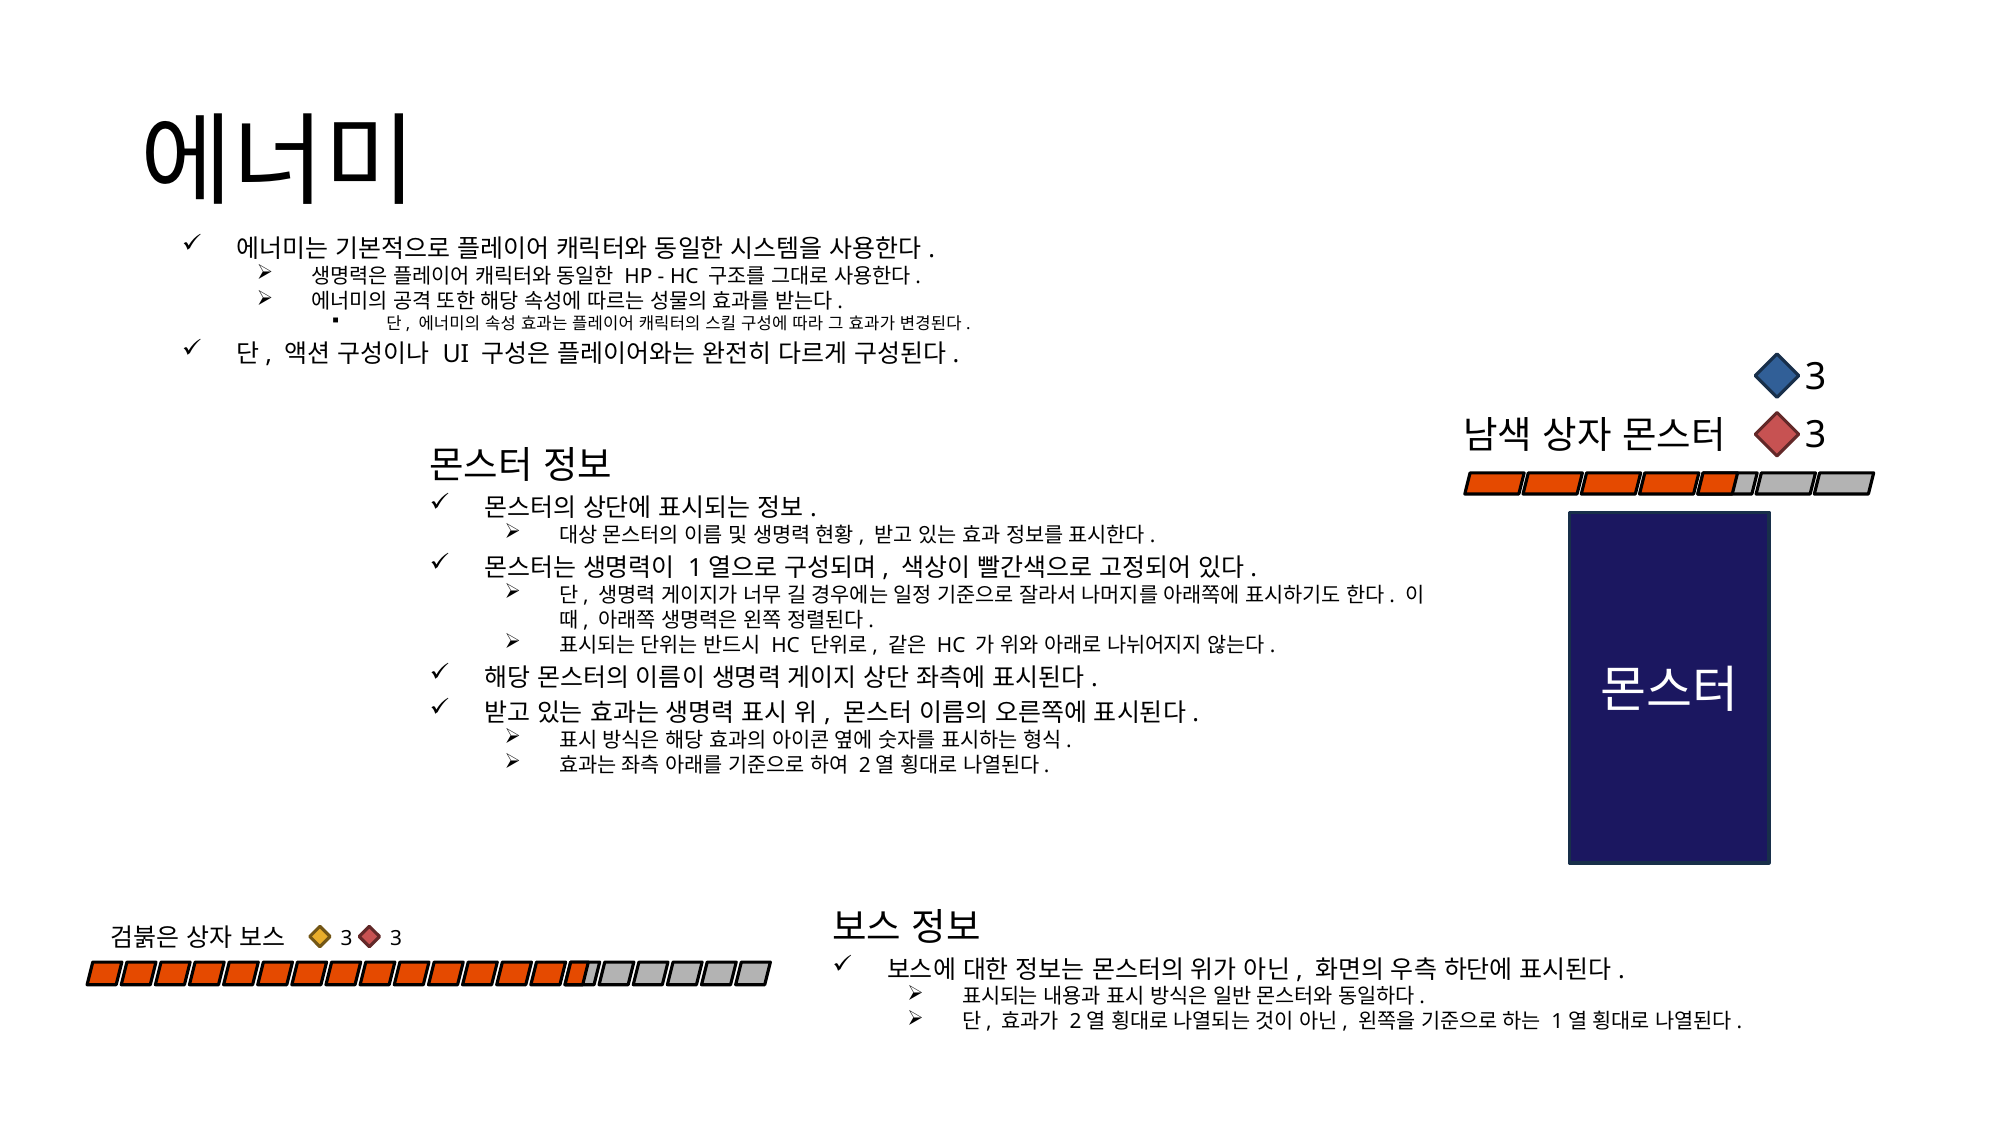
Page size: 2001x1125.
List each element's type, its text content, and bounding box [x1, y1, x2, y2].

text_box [309, 916, 416, 958]
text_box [1754, 414, 1886, 463]
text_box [1464, 472, 1875, 495]
text_box 보스 정보 보스에 대한 정보는 몬스터의 위가 아닌, 화면의 우측 하단에 표시된다. 표시되는 내용과 표시 방식은 일반 몬스터와 동일하다. 단, 효과가 2열 횡대로 나열되는 것이 아닌, 왼쪽을 기준으로 하는 1열 횡대로 나열된다. [817, 895, 1858, 1041]
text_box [1754, 343, 1886, 405]
text_box 몬스터 정보 몬스터의 상단에 표시되는 정보. 대상 몬스터의 이름 및 생명력 현황, 받고 있는 효과 정보를 표시한다. 몬스터는 생명력이 1열으로 구성되며, 색상이 빨간색으로 고정되어 있다. 단, 생명력 게이지가 너무 길 경우에는 일정 기준으로 잘라서 나머지를 아래쪽에 표시하기도 한다. 이 때, 아래쪽 생명력은 왼쪽 정렬된다. 표시되는 단위는 반드시 HC 단위로, 같은 HC 가 위와 아래로 나뉘어지지 않는다. 해당 몬스터의 이름이 생명력 게이지 상단 좌측에 표시된다. 받고 있는 효과는 생명력 표시 위, 몬스터 이름의 오른쪽에 표시된다. 표시 방식은 해당 효과의 아이콘 옆에 숫자를 표시하는 형식. 효과는 좌측 아래를 기준으로 하여 2열 횡대로 나열된다. [414, 434, 1443, 784]
text_box 에너미 [125, 68, 1272, 244]
text_box 몬스터 [1568, 511, 1771, 865]
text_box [86, 913, 771, 986]
text_box 에너미는 기본적으로 플레이어 캐릭터와 동일한 시스템을 사용한다. 생명력은 플레이어 캐릭터와 동일한 HP - HC 구조를 그대로 사용한다. 에너미의 공격 또한 해당 속성에 따르는 성물의 효과를 받는다. 단, 에너미의 속성 효과는 플레이어 캐릭터의 스킬 구성에 따라 그 효과가 변경된다. 단, 액션 구성이나 UI 구성은 플레이어와는 완전히 다르게 구성된다. [167, 225, 1393, 375]
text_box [1447, 403, 1748, 465]
